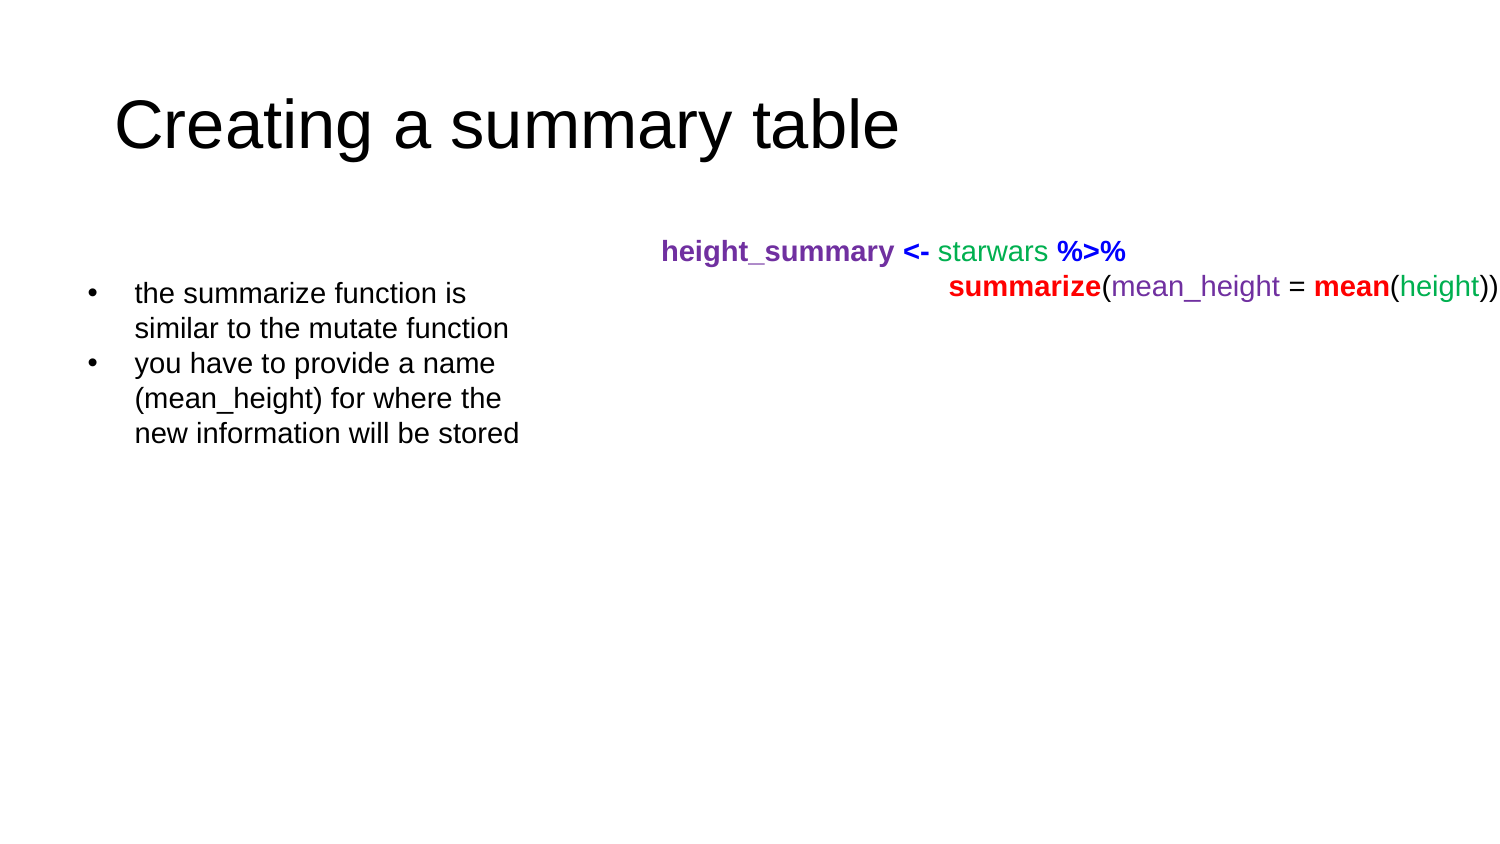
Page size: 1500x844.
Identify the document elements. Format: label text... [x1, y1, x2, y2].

text_box the summarize function is similar to the mutate function you have to provide a name (mean_height) for where the new information will be stored [72, 267, 559, 492]
title Creating a summary table [103, 44, 1397, 208]
text_box height_summary <- starwars %>% summarize(mean_height = mean(height)) [633, 224, 1500, 310]
